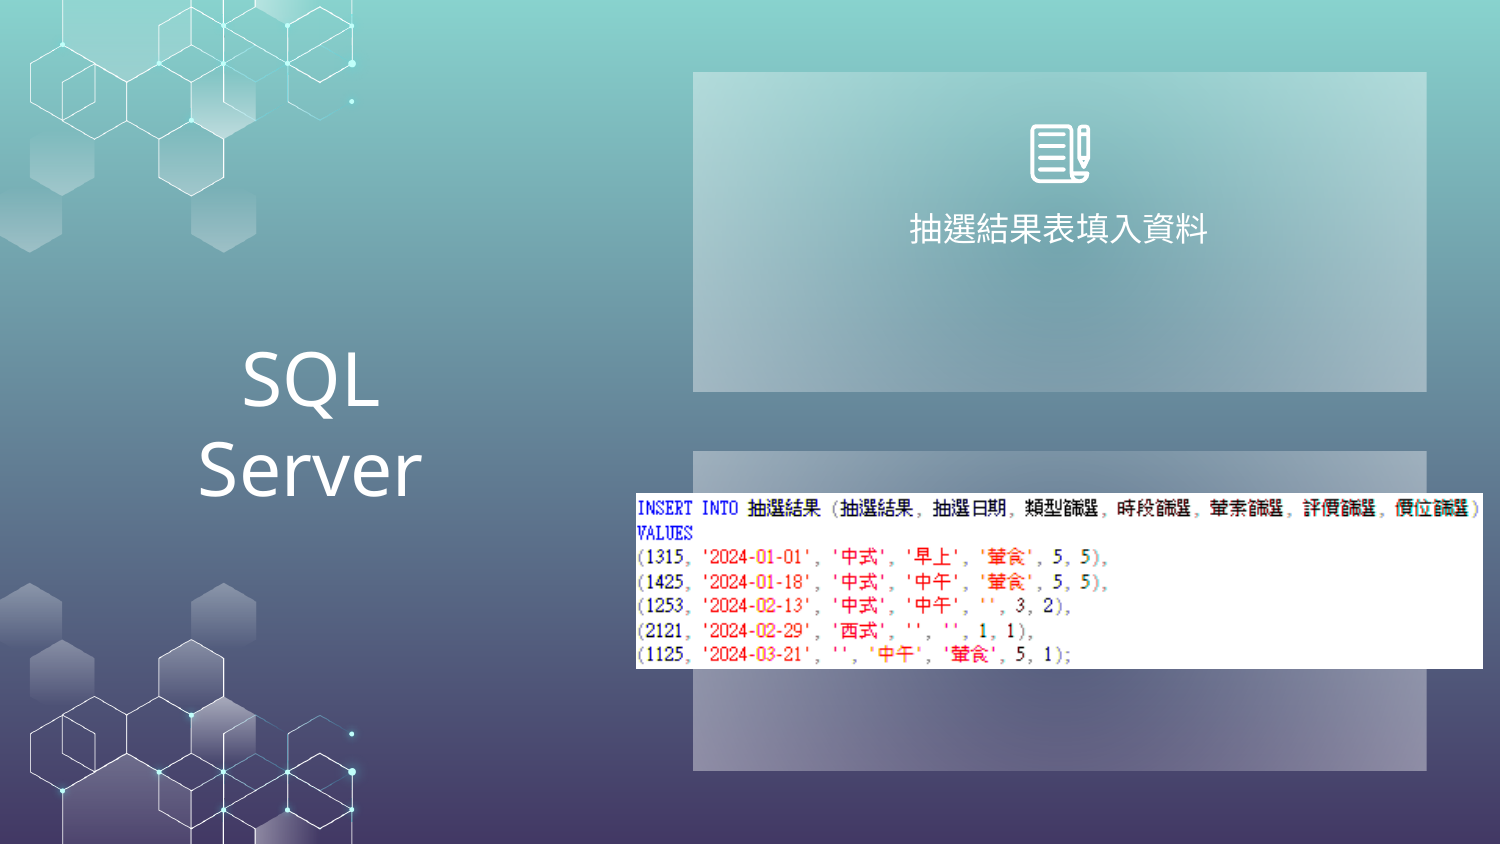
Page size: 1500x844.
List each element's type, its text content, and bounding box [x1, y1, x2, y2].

picture [636, 493, 1483, 669]
picture [0, 0, 375, 253]
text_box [1030, 123, 1091, 184]
title 抽選結果表填入資料 [793, 219, 1326, 263]
title SQL Server [75, 316, 547, 530]
picture [0, 582, 375, 844]
